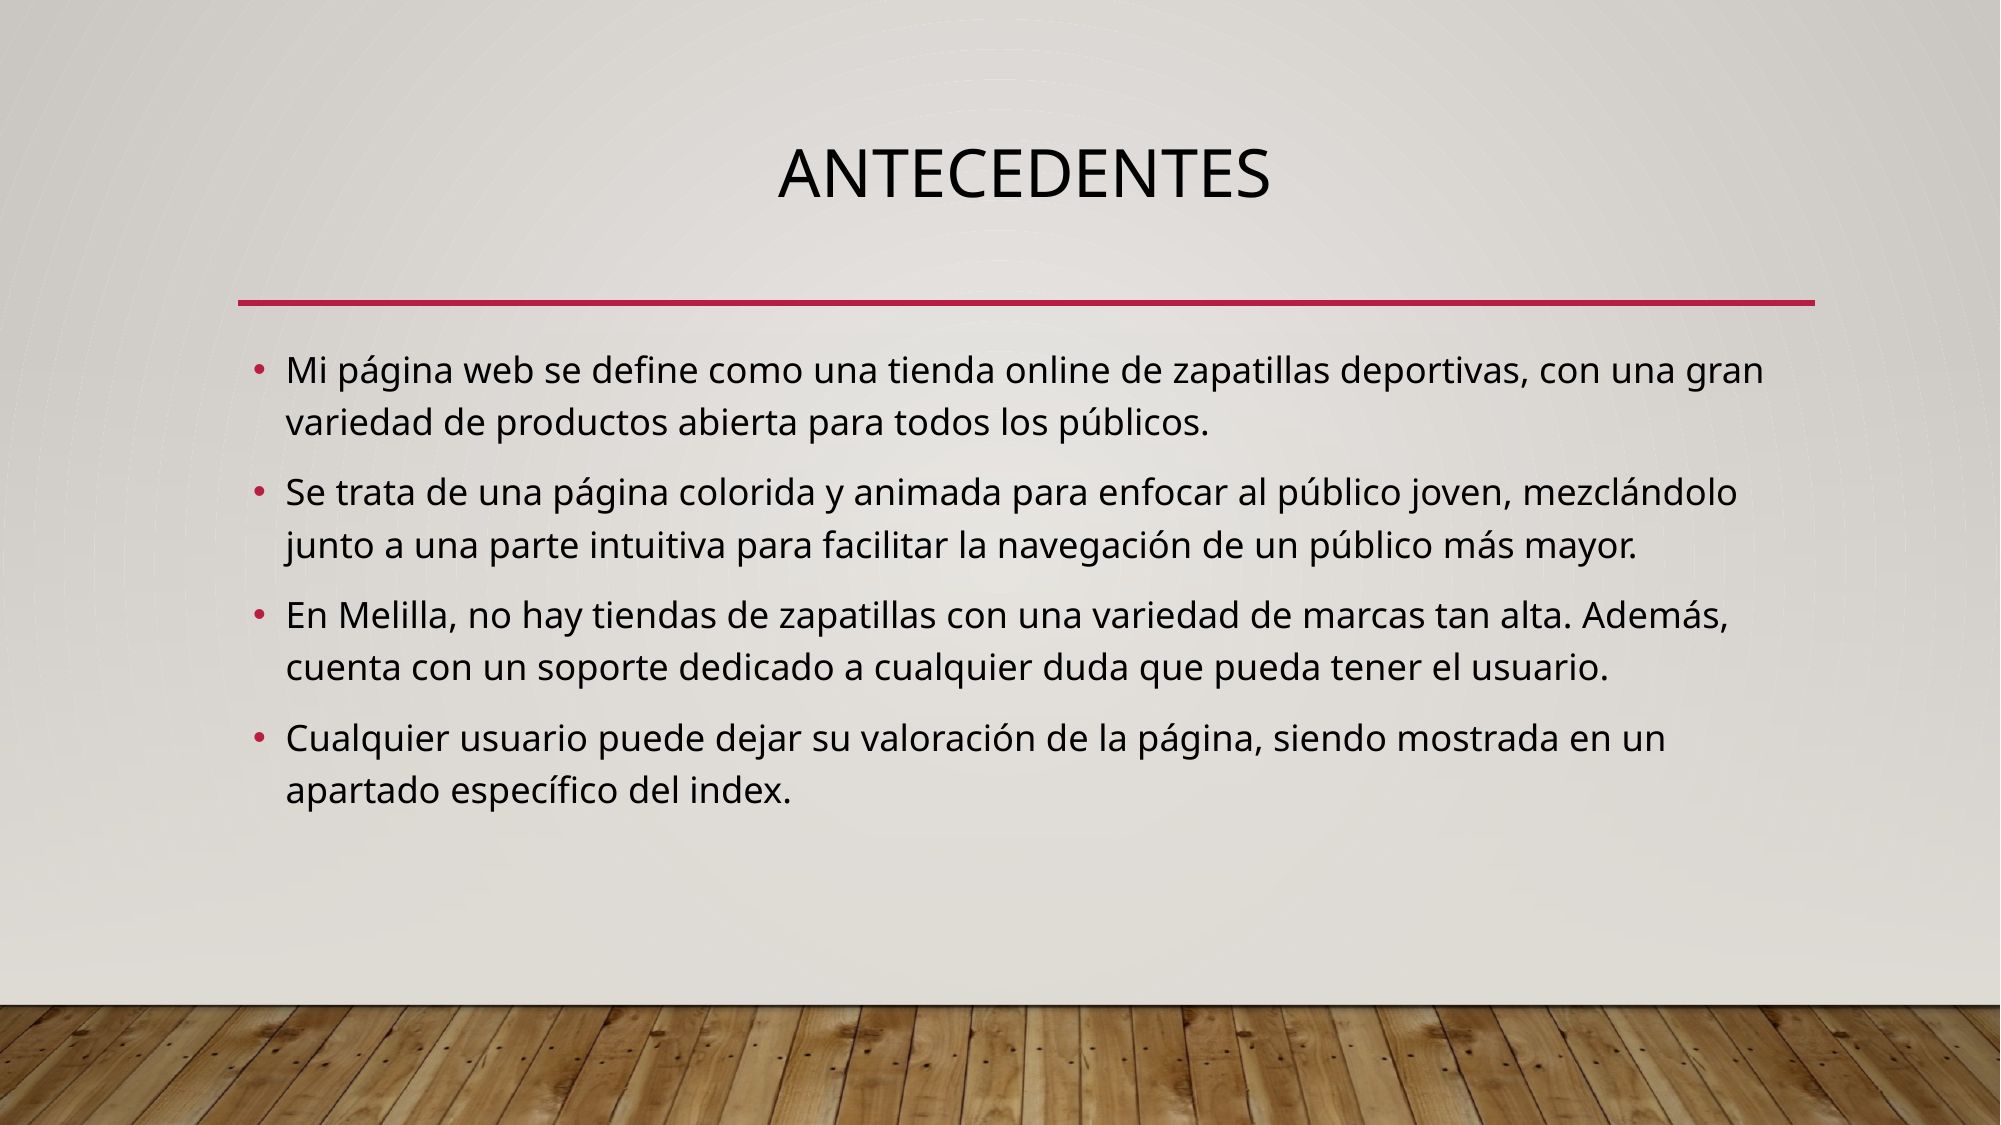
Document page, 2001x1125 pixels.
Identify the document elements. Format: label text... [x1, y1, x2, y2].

title ANTECEDENTES [238, 131, 1814, 305]
picture [0, 1005, 2000, 1125]
list Mi página web se define como una tienda online de zapatillas deportivas, con una gran variedad de productos abierta para todos los públicos. Se trata de una página colorida y animada para enfocar al público joven, mezclándolo junto a una parte intuitiva para facilitar la navegación de un público más mayor. En Melilla, no hay tiendas de zapatillas con una variedad de marcas tan alta. Además, cuenta con un soporte dedicado a cualquier duda que pueda tener el usuario. Cualquier usuario puede dejar su valoración de la página, siendo mostrada en un apartado específico del index. [238, 330, 1814, 897]
